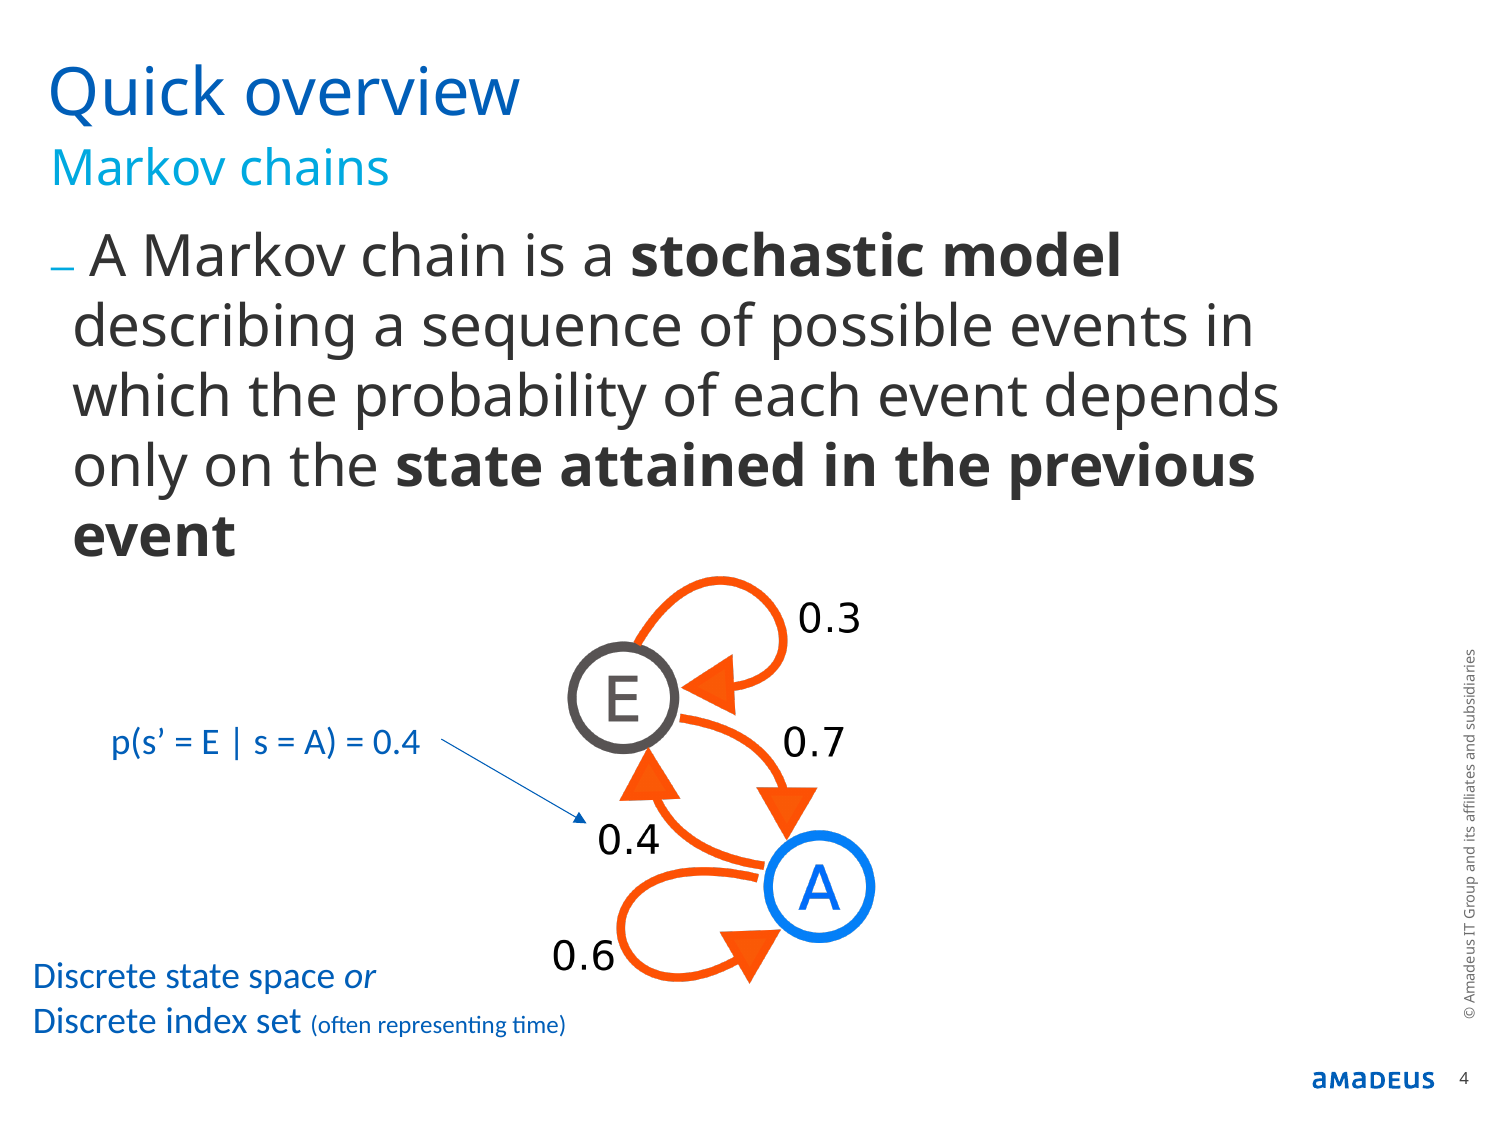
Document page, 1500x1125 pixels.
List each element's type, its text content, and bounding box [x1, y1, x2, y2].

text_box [441, 739, 587, 824]
list A Markov chain is a stochastic model describing a sequence of possible events in which the probability of each event depends only on the state attained in the previous event [36, 211, 1418, 1035]
list Markov chains [36, 127, 1418, 205]
picture [495, 550, 972, 1027]
title Quick overview [33, 48, 1418, 128]
text_box Discrete state space or Discrete index set (often representing time) [18, 944, 648, 1049]
text_box p(s’ = E | s = A) = 0.4 [90, 709, 442, 769]
slide_number 4 [1448, 1069, 1480, 1090]
footer © Amadeus IT Group and its affiliates and subsidiaries [1455, 528, 1484, 1035]
